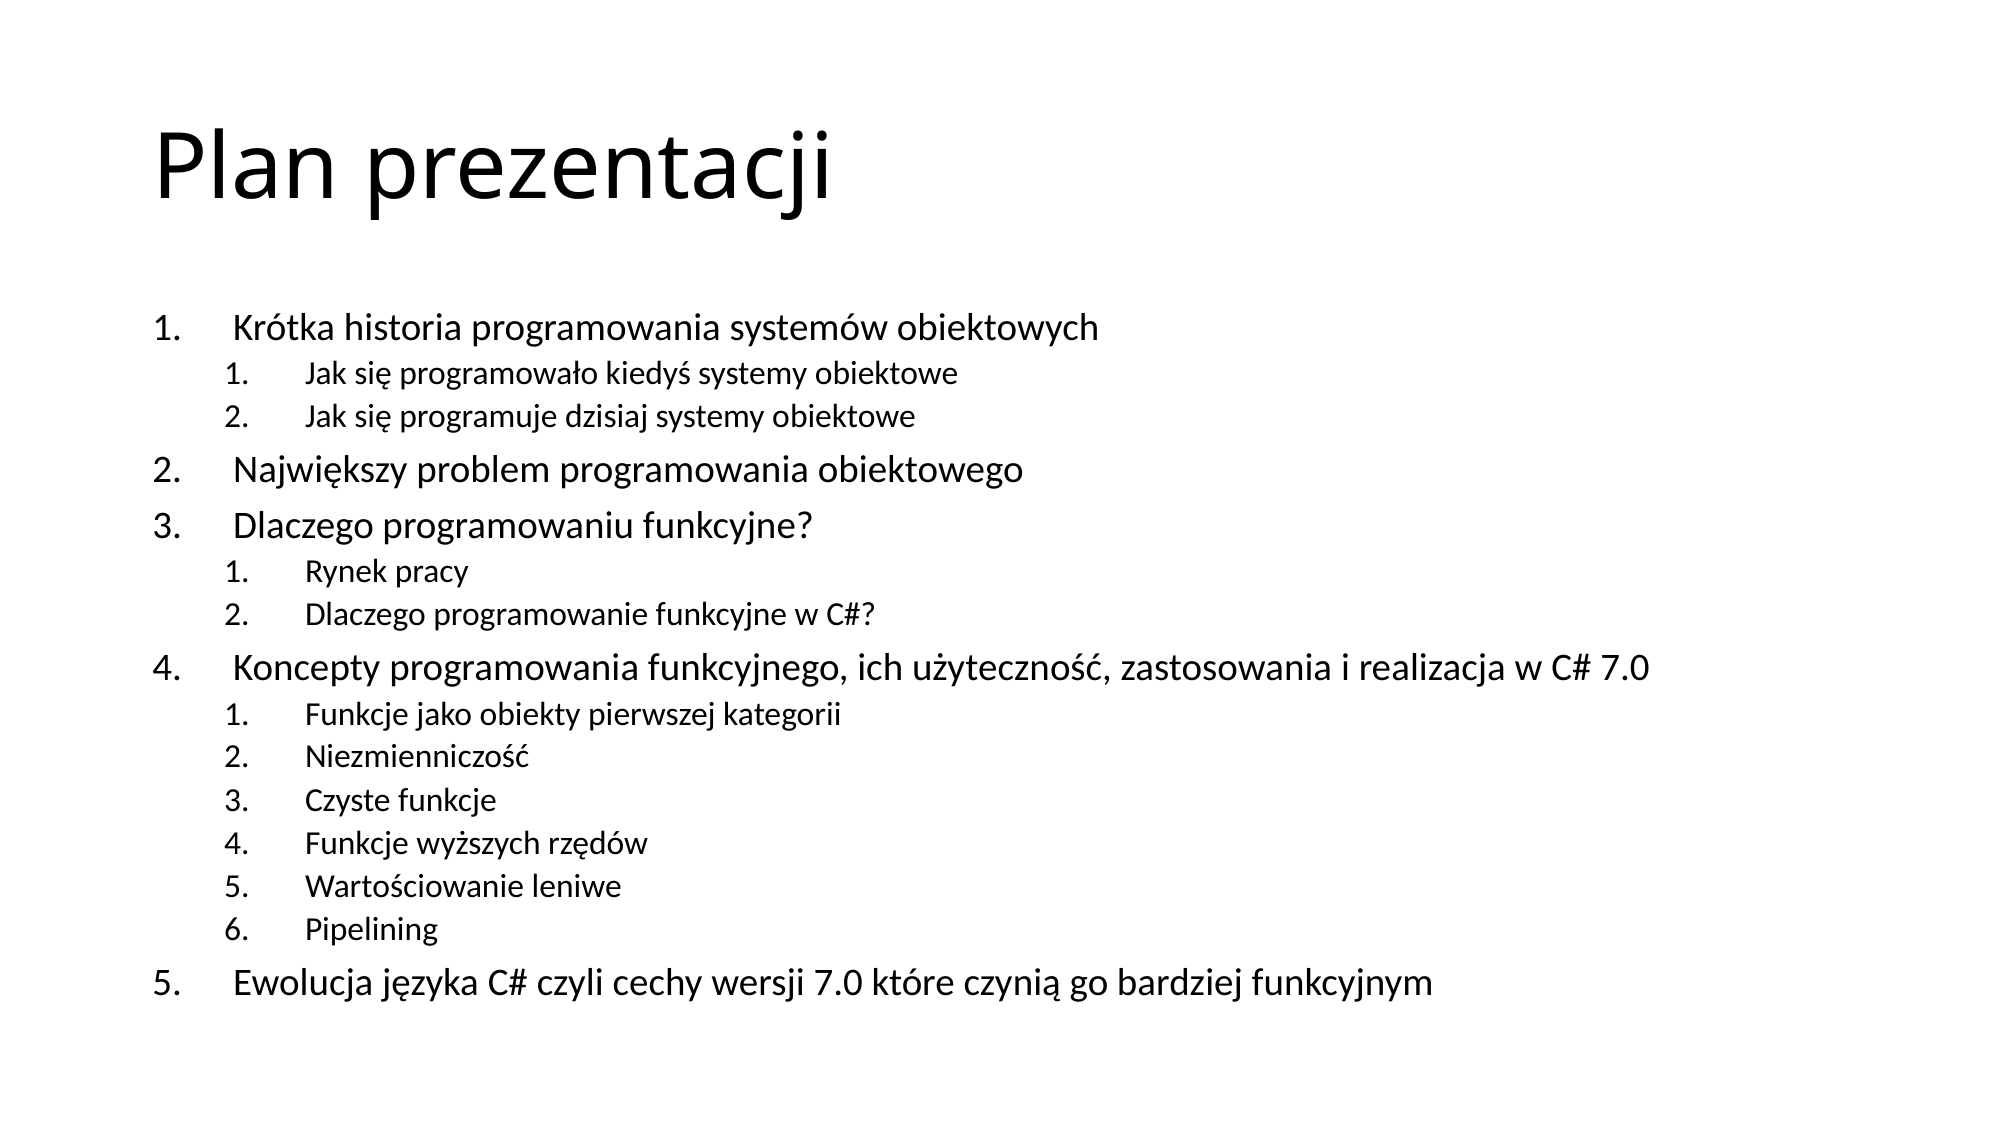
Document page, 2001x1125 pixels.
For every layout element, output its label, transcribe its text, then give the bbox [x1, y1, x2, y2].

title Plan prezentacji [137, 59, 1863, 278]
list Krótka historia programowania systemów obiektowych Jak się programowało kiedyś systemy obiektowe Jak się programuje dzisiaj systemy obiektowe Największy problem programowania obiektowego Dlaczego programowaniu funkcyjne? Rynek pracy Dlaczego programowanie funkcyjne w C#? Koncepty programowania funkcyjnego, ich użyteczność, zastosowania i realizacja w C# 7.0 Funkcje jako obiekty pierwszej kategorii Niezmienniczość Czyste funkcje Funkcje wyższych rzędów Wartościowanie leniwe Pipelining Ewolucja języka C# czyli cechy wersji 7.0 które czynią go bardziej funkcyjnym [137, 299, 1863, 1014]
